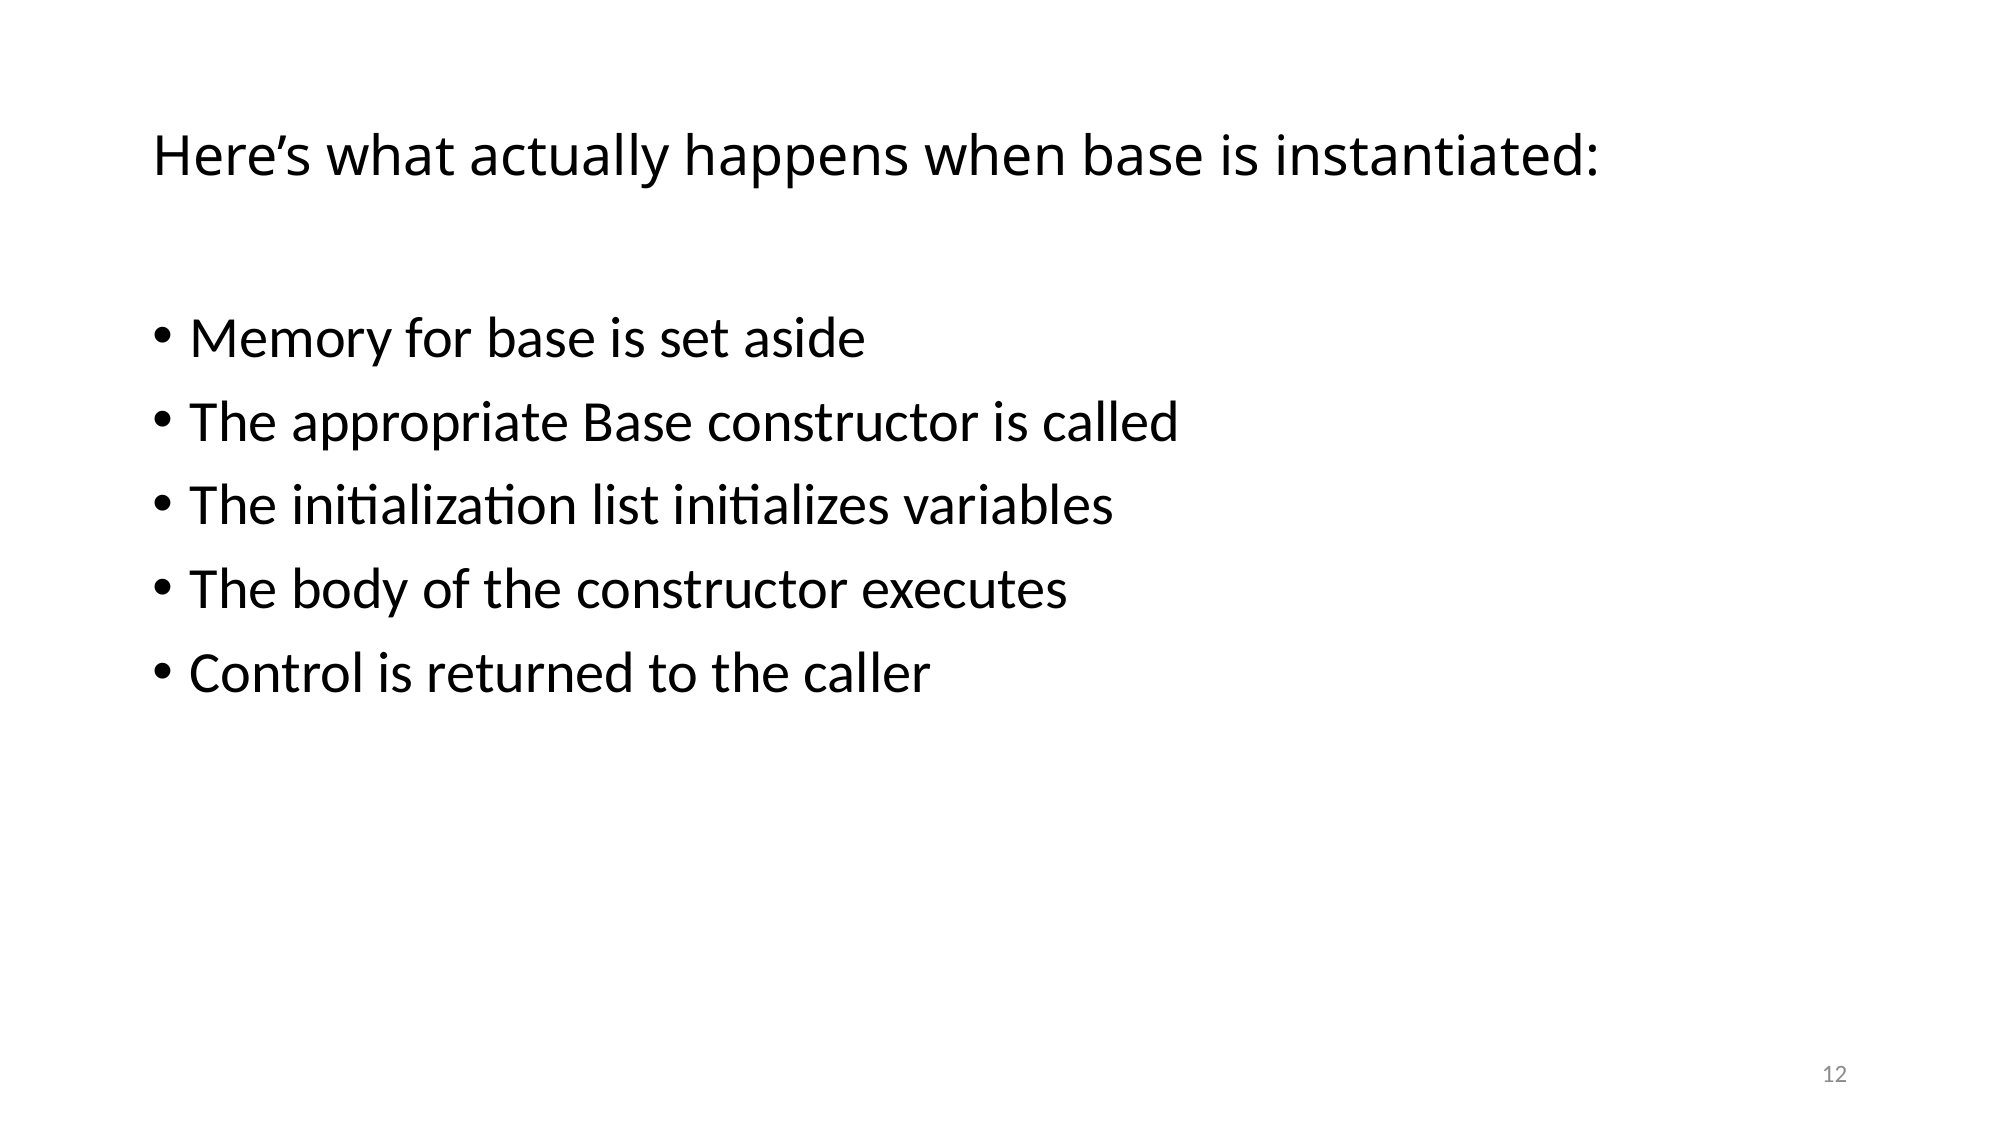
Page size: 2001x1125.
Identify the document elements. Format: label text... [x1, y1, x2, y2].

title Here’s what actually happens when base is instantiated: [137, 59, 1863, 278]
list Memory for base is set aside The appropriate Base constructor is called The initialization list initializes variables The body of the constructor executes Control is returned to the caller [137, 299, 1863, 1014]
slide_number 12 [1412, 1042, 1863, 1103]
